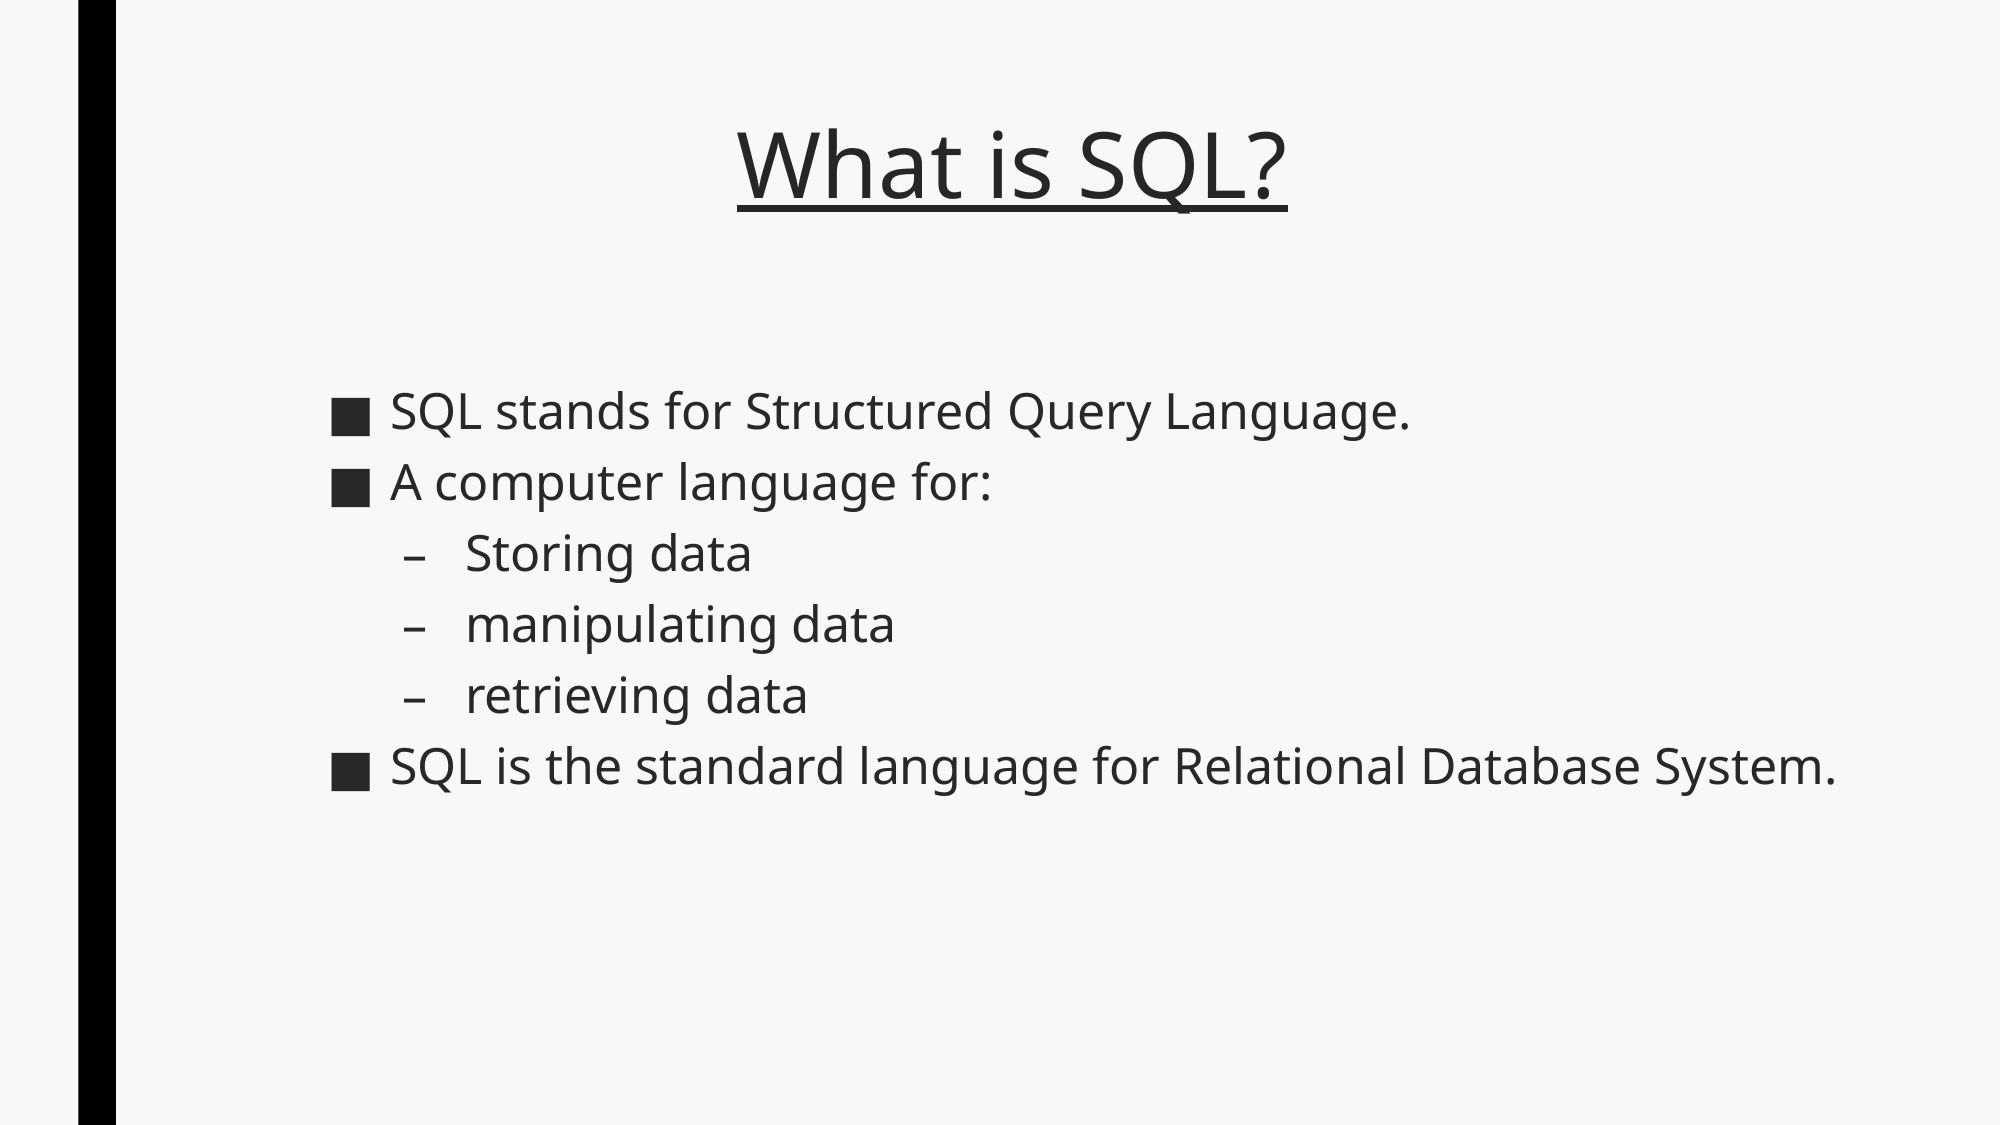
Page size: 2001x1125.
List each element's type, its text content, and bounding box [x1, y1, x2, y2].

list SQL stands for Structured Query Language. A computer language for: Storing data manipulating data retrieving data SQL is the standard language for Relational Database System. [150, 376, 1875, 975]
title What is SQL? [225, 112, 1800, 357]
